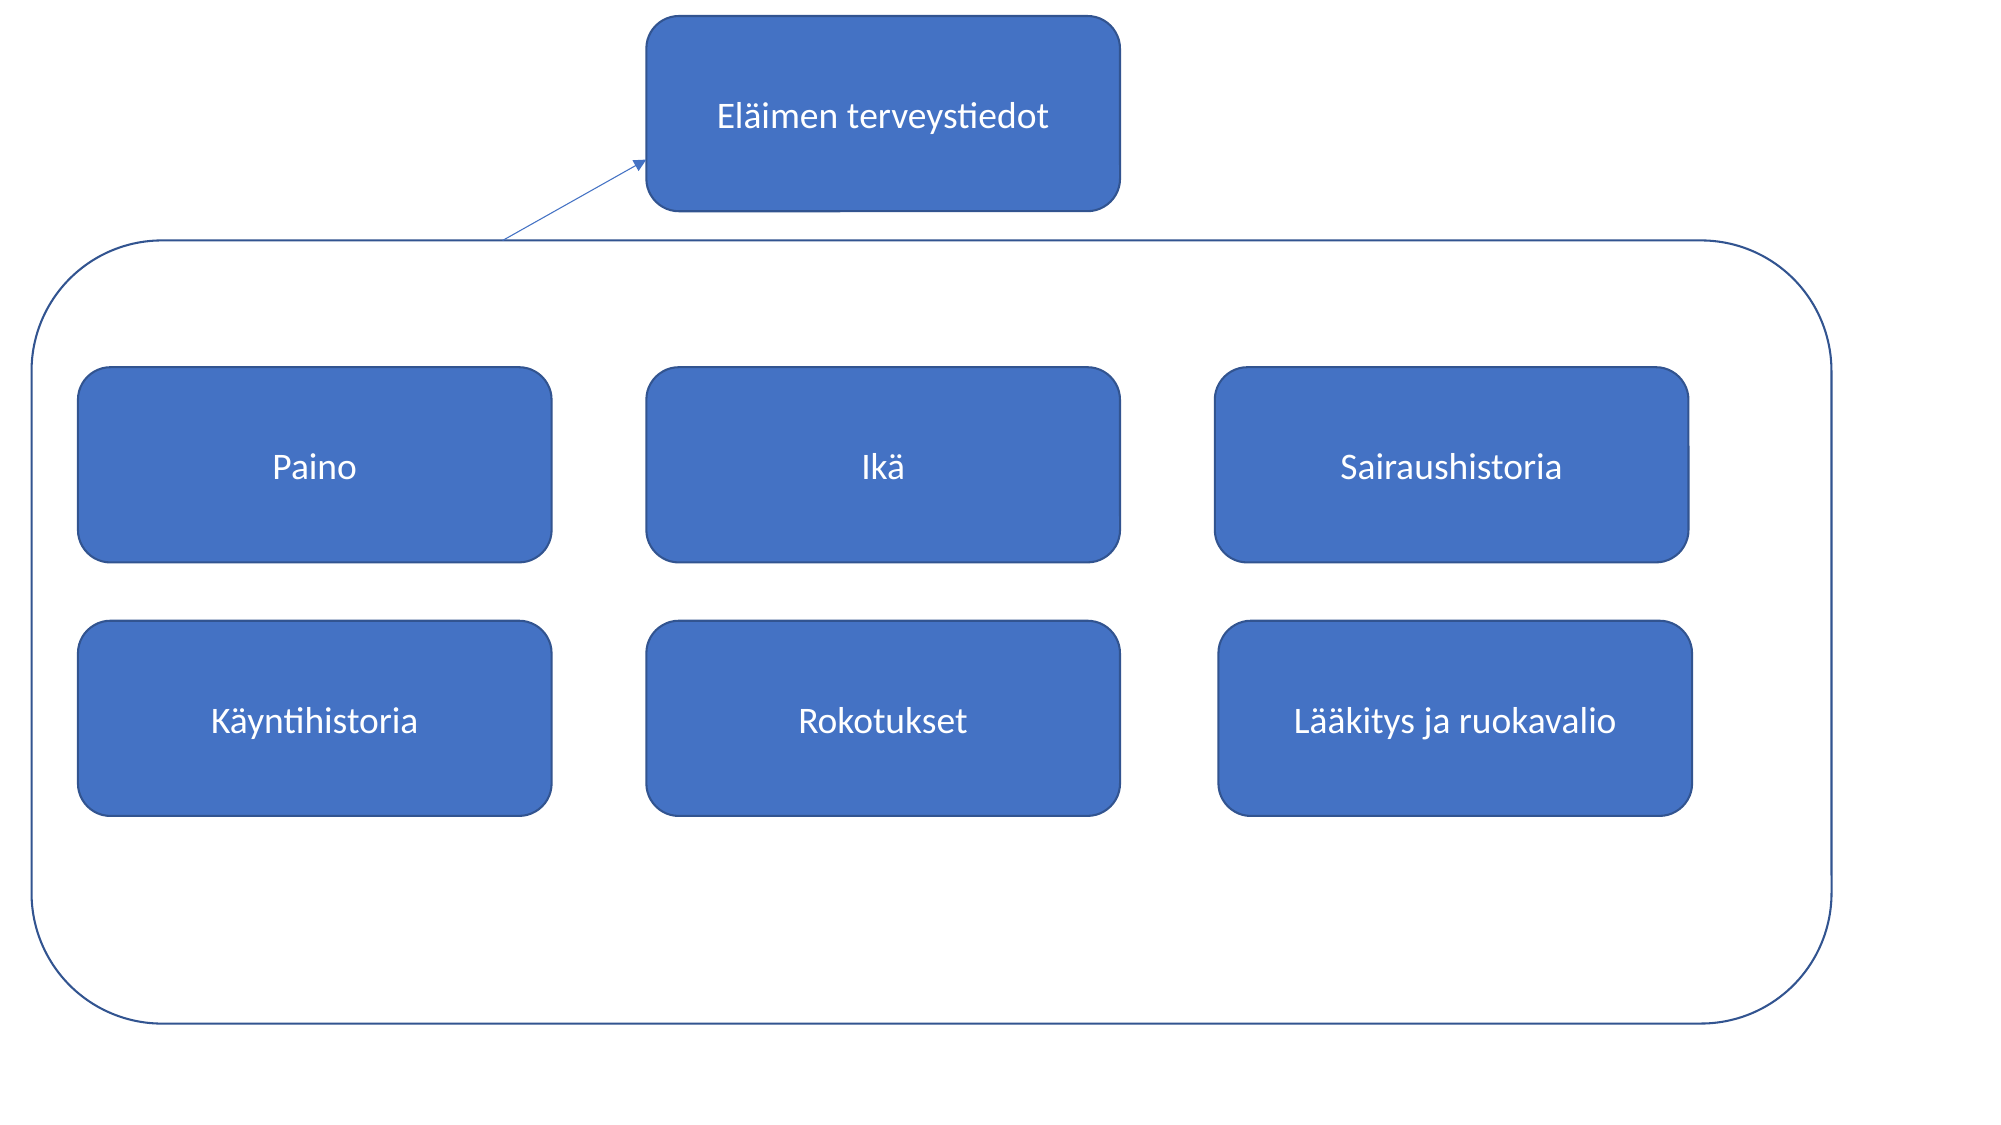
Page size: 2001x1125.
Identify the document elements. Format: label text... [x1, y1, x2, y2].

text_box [502, 159, 647, 241]
text_box [30, 239, 1833, 1025]
text_box Eläimen terveystiedot [645, 14, 1122, 213]
